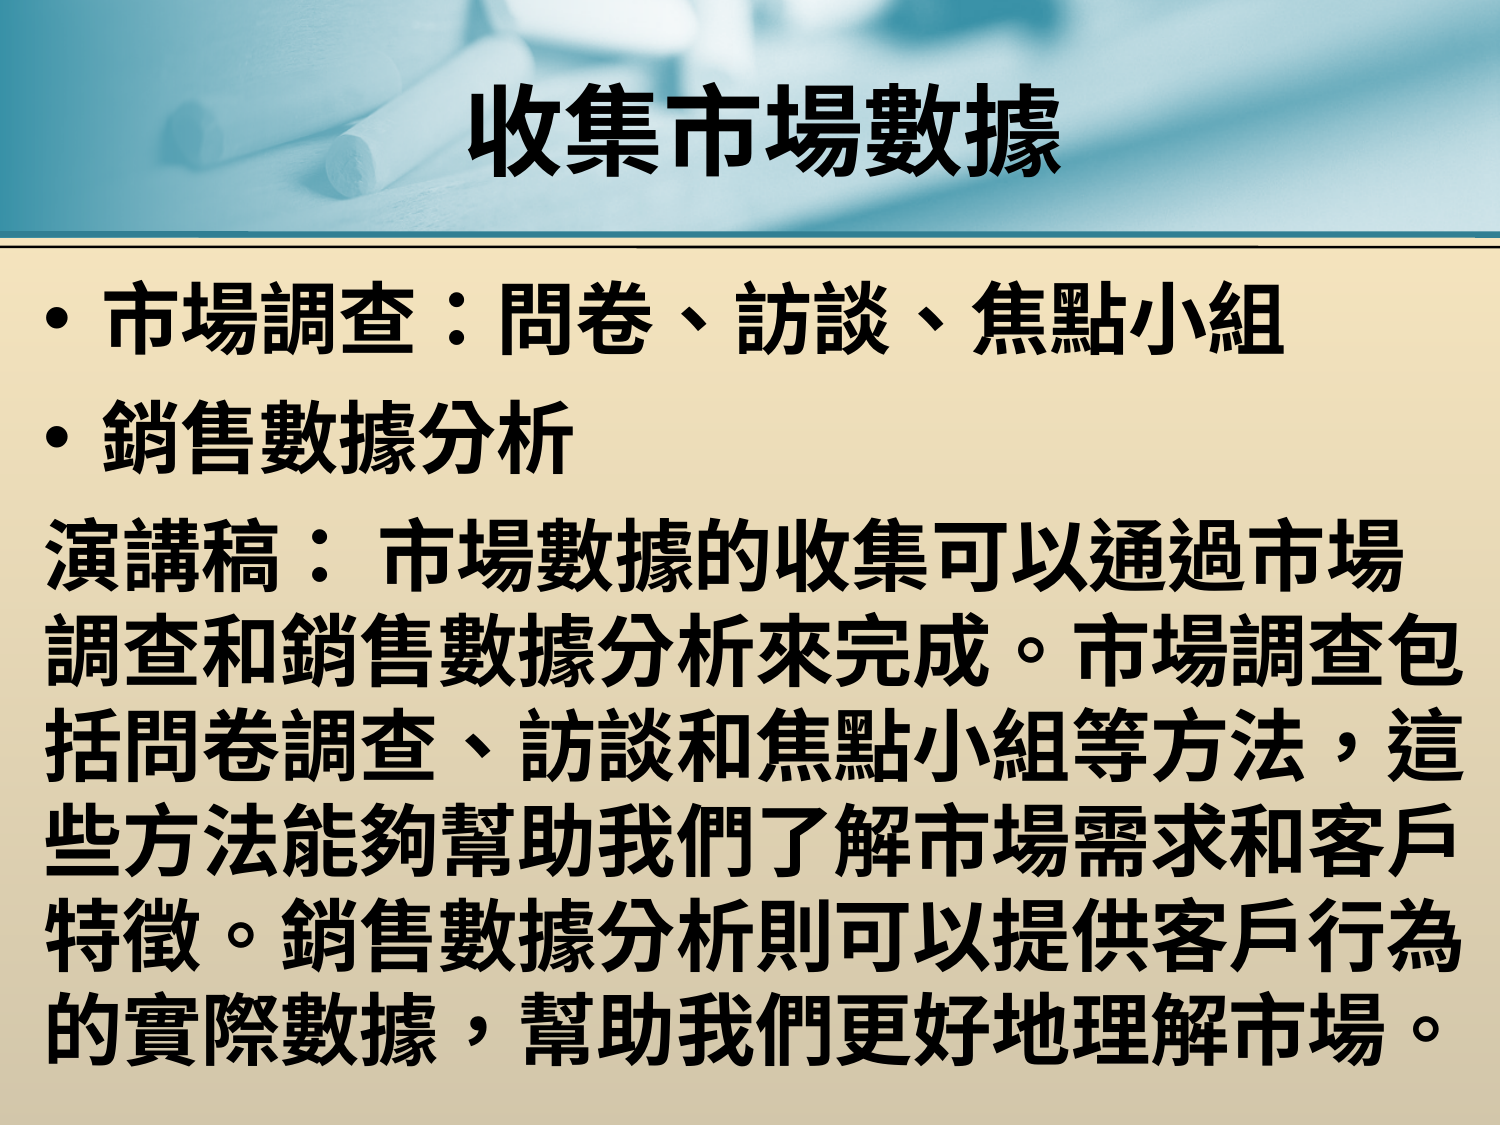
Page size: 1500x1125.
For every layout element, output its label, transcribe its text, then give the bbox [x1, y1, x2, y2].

list 市場調查：問卷、訪談、焦點小組 銷售數據分析 演講稿： 市場數據的收集可以通過市場調查和銷售數據分析來完成。市場調查包括問卷調查、訪談和焦點小組等方法，這些方法能夠幫助我們了解市場需求和客戶特徵。銷售數據分析則可以提供客戶行為的實際數據，幫助我們更好地理解市場。 [29, 262, 1481, 1103]
title 收集市場數據 [45, 24, 1481, 233]
